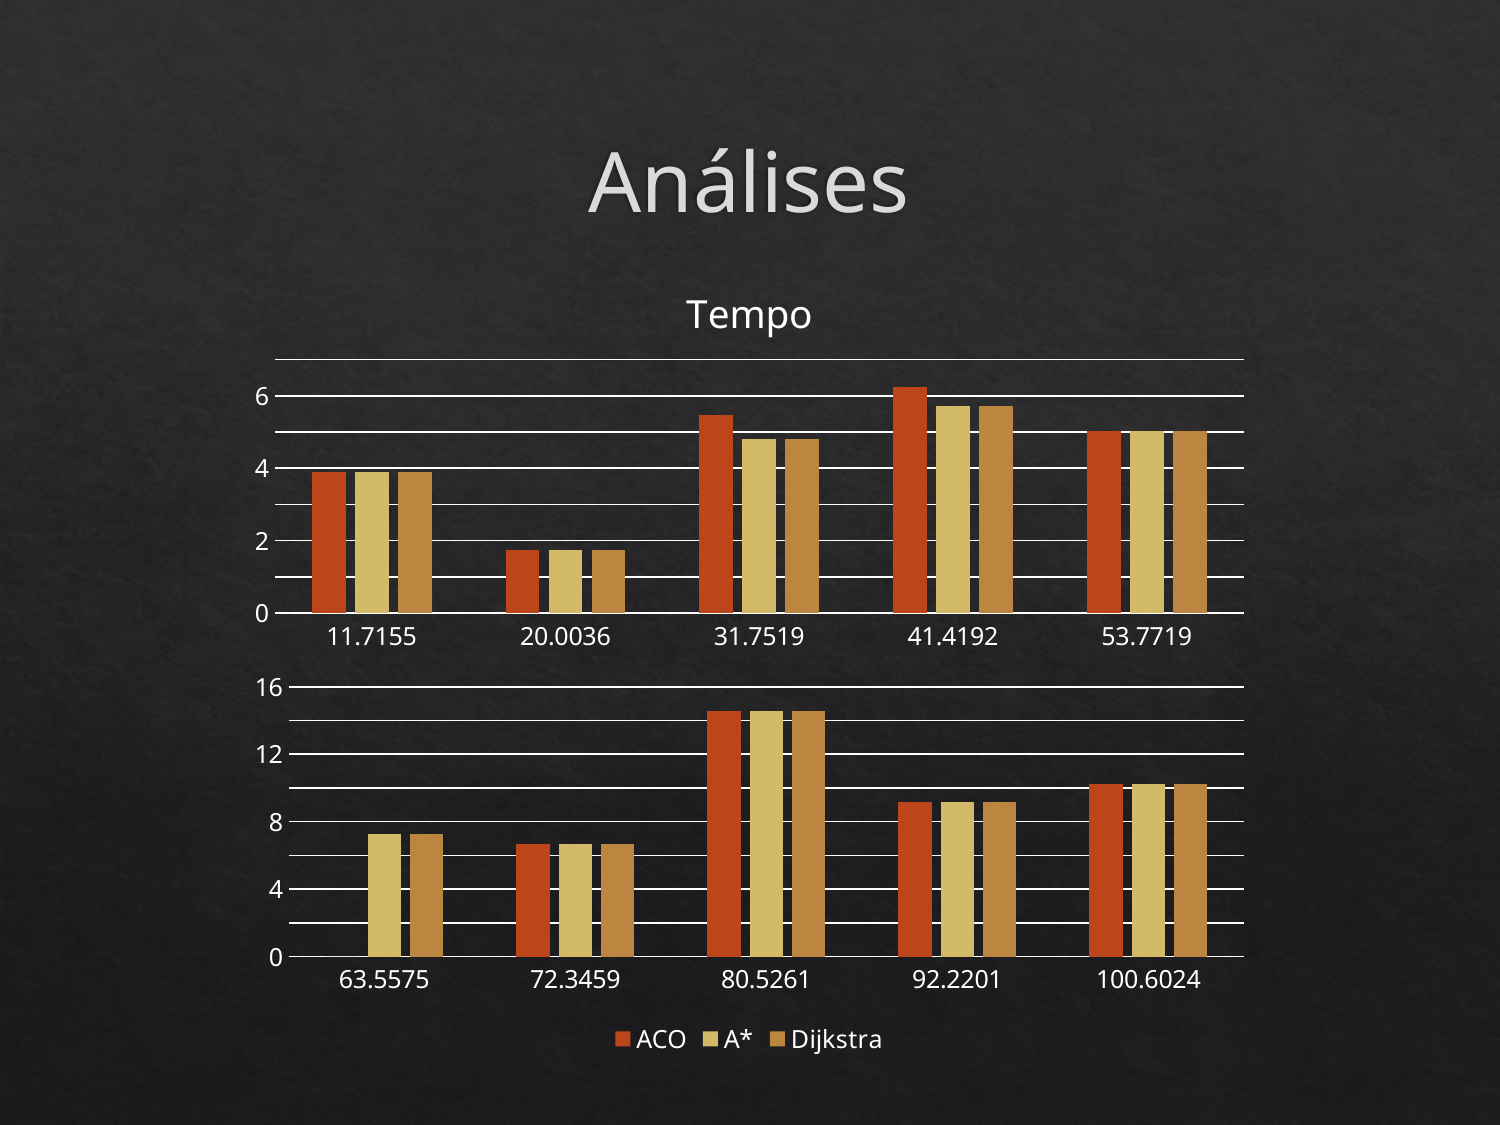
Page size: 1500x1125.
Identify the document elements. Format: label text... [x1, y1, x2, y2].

title Análises [112, 99, 1387, 260]
chart [234, 258, 1265, 1063]
